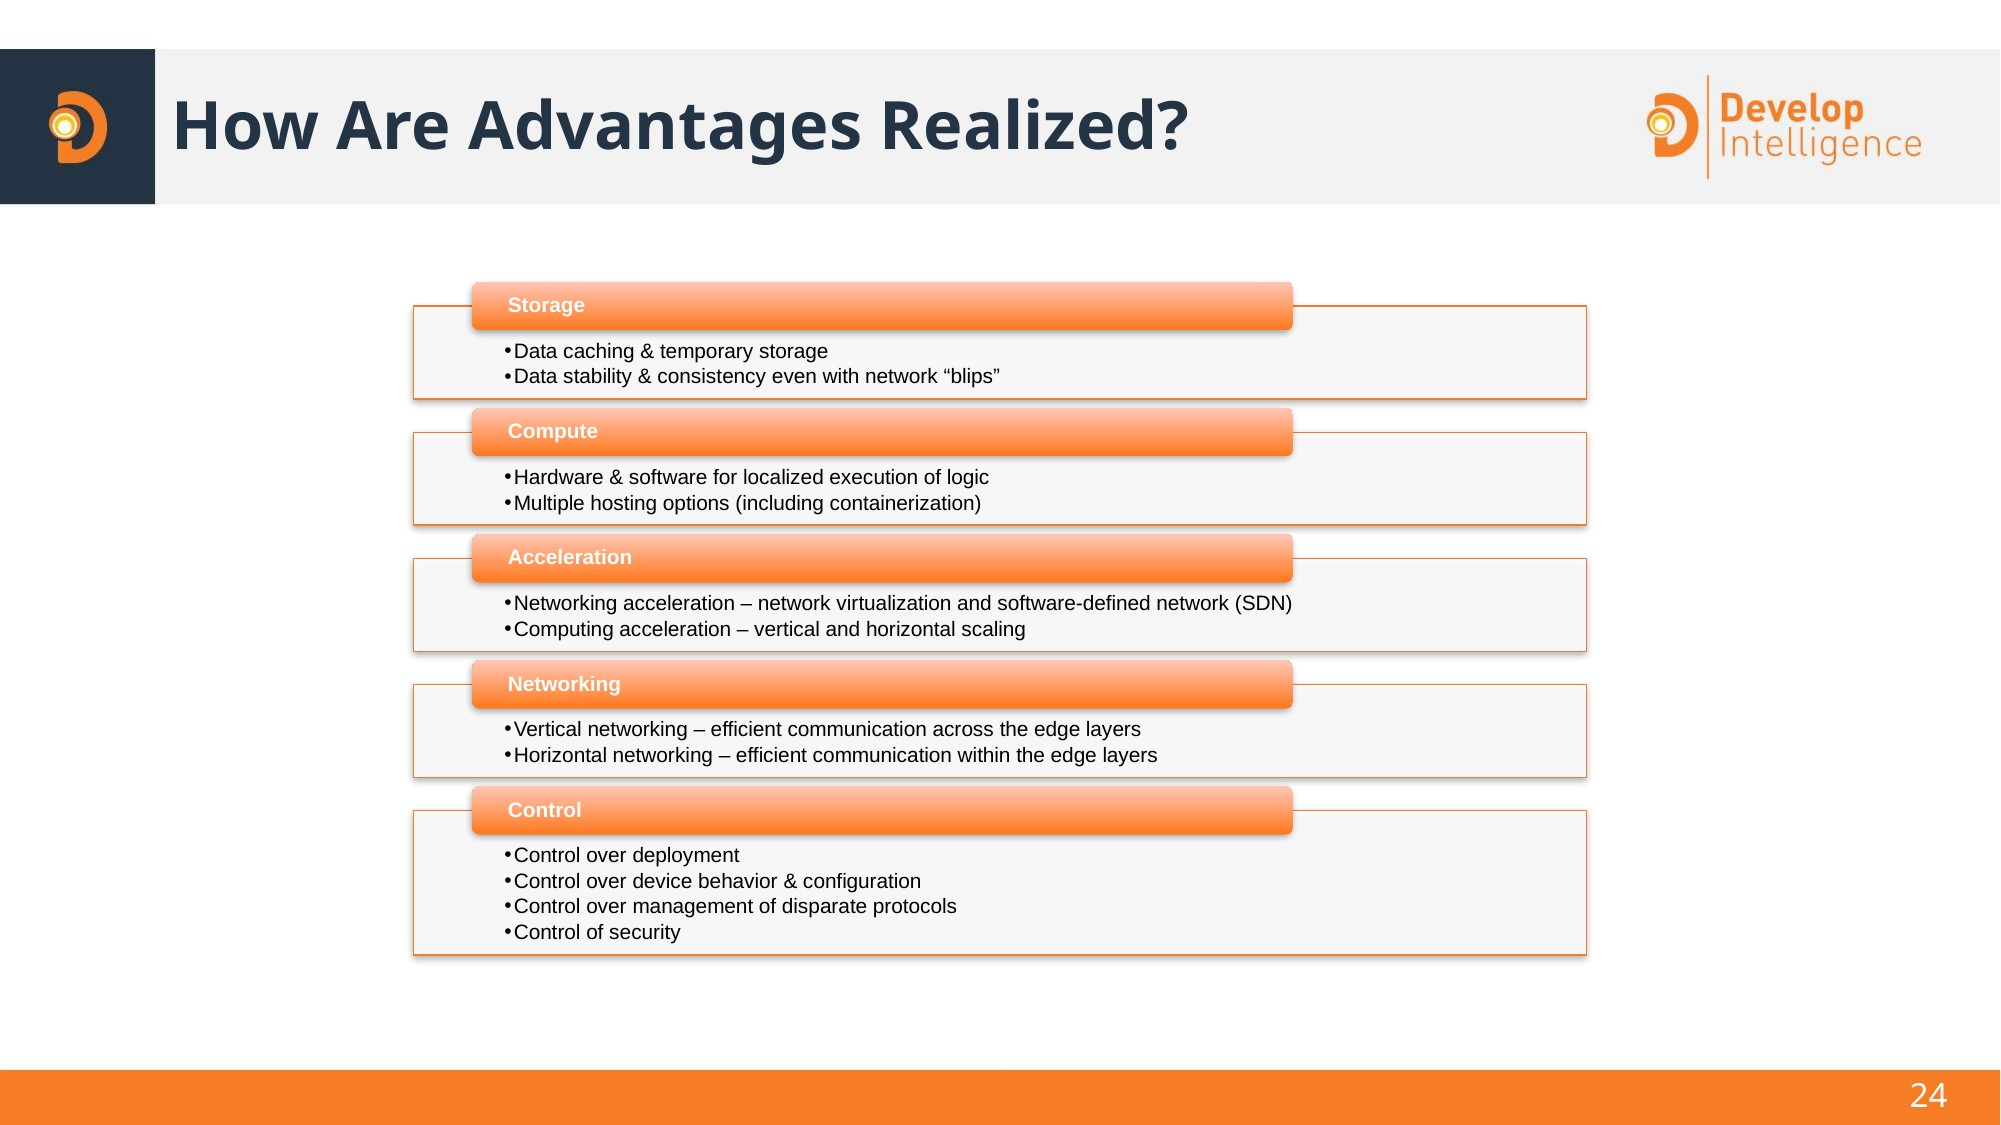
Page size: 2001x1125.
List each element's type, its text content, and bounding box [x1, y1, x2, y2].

title How Are Advantages Realized? [156, 53, 1999, 203]
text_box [413, 254, 1587, 983]
picture [0, 0, 2001, 1125]
slide_number 24 [1860, 1072, 1998, 1122]
